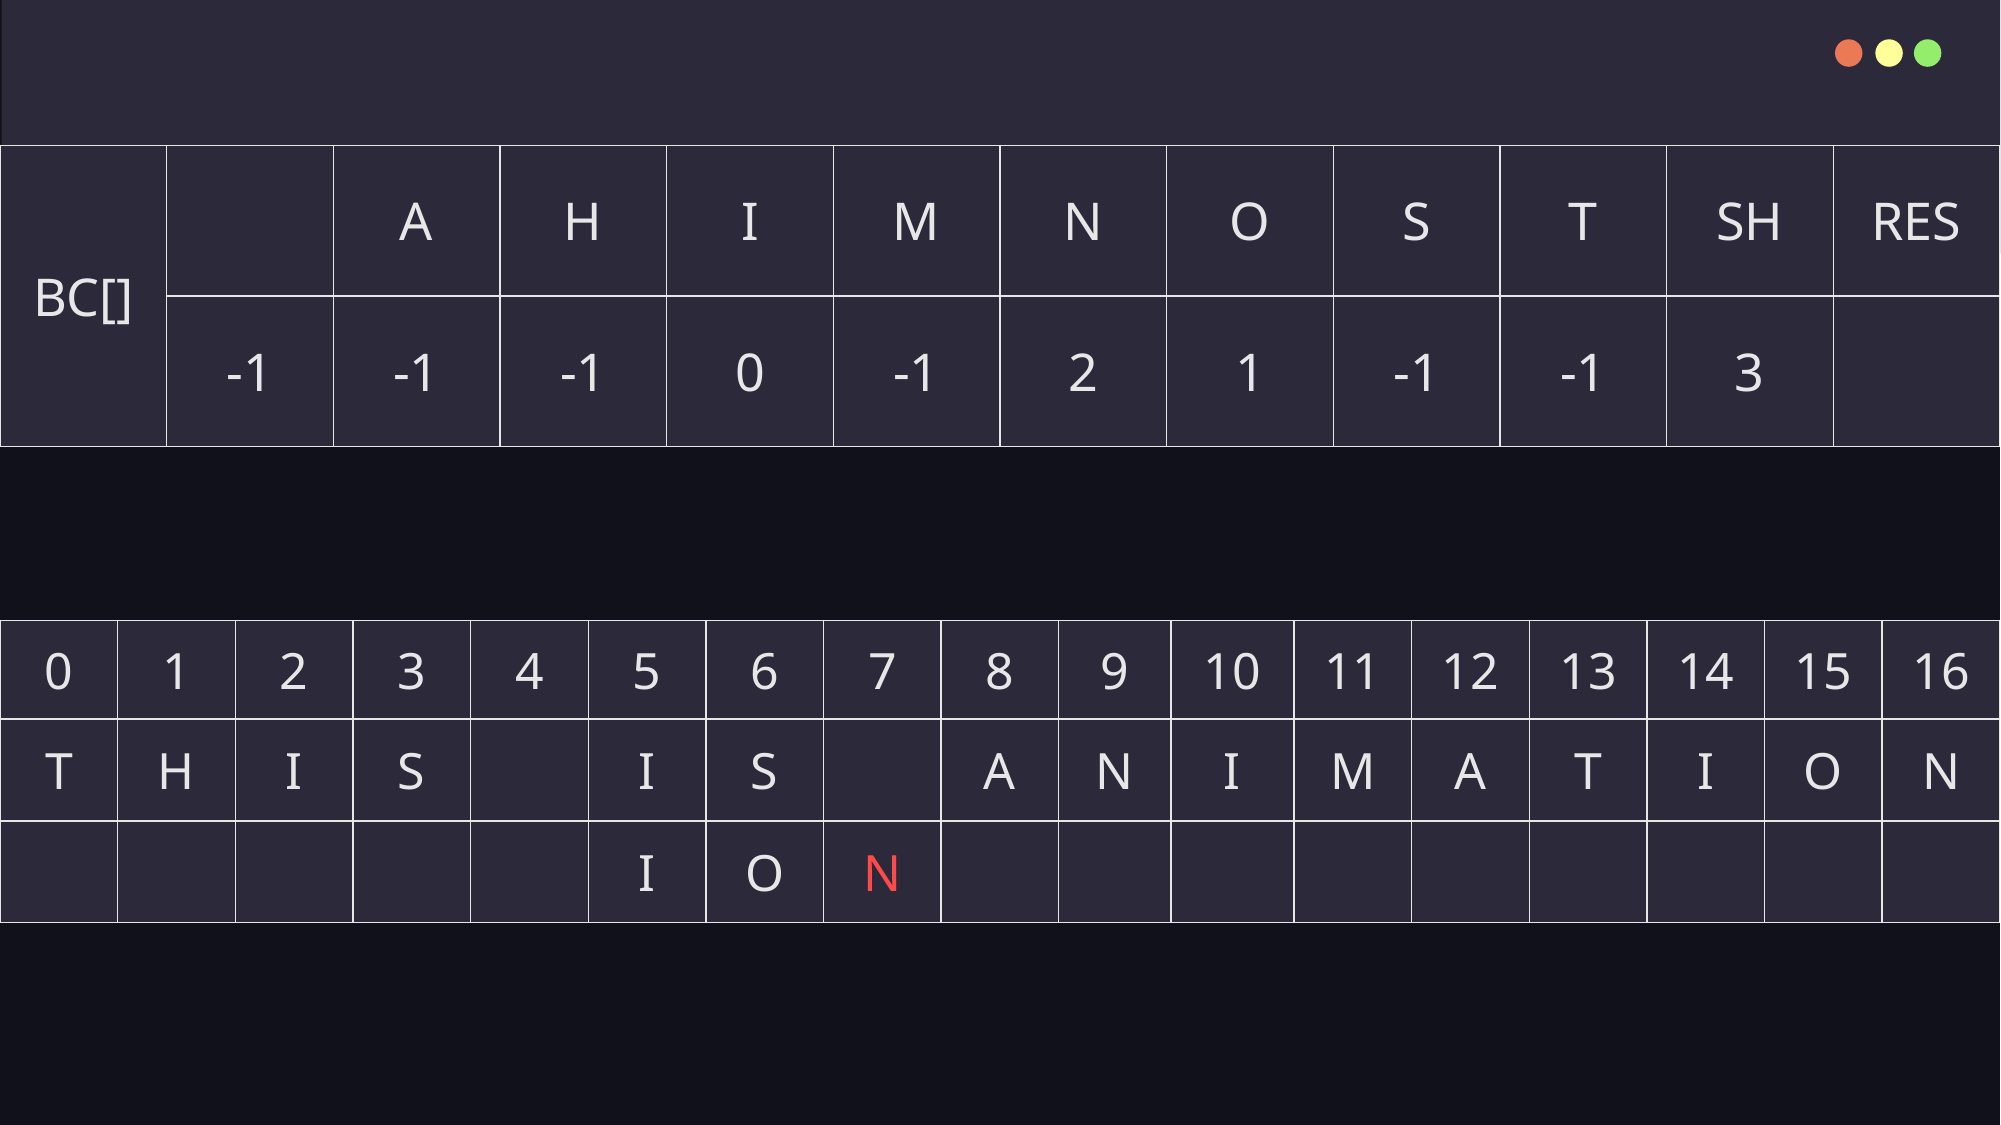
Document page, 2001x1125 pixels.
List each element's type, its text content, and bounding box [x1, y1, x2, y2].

table_cell [824, 720, 940, 820]
table_cell [1530, 822, 1646, 922]
table_cell -1 [834, 297, 999, 446]
table_cell [1, 822, 117, 922]
table_header 11 [1295, 621, 1411, 718]
table_header I [667, 146, 833, 295]
table_cell [942, 822, 1058, 922]
table_header 10 [1172, 621, 1293, 718]
table_header 9 [1059, 621, 1170, 718]
table_header 15 [1765, 621, 1881, 718]
table_cell [1172, 822, 1293, 922]
table_cell 1 [1167, 297, 1333, 446]
table_cell S [354, 720, 470, 820]
table_header [167, 146, 333, 295]
table_cell [1059, 822, 1170, 922]
table_cell -1 [1334, 297, 1499, 446]
table_cell [1648, 822, 1764, 922]
table_header RES [1834, 146, 1999, 295]
table_header 14 [1648, 621, 1764, 718]
table_cell N [1059, 720, 1170, 820]
table_header S [1334, 146, 1499, 295]
table_header 12 [1412, 621, 1529, 718]
table_cell I [1172, 720, 1293, 820]
table_cell -1 [501, 297, 666, 446]
table_cell H [118, 720, 235, 820]
table_cell -1 [1501, 297, 1666, 446]
table_cell [1765, 822, 1881, 922]
table_cell I [236, 720, 352, 820]
table_cell [471, 720, 588, 820]
table_cell A [1412, 720, 1529, 820]
table_header O [1167, 146, 1333, 295]
table_header BC[] [1, 146, 166, 446]
table_header 4 [471, 621, 588, 718]
table_header M [834, 146, 999, 295]
table_cell A [942, 720, 1058, 820]
table_cell O [707, 822, 823, 922]
table_cell [236, 822, 352, 922]
table_header 1 [118, 621, 235, 718]
table_header 6 [707, 621, 823, 718]
table_cell 0 [667, 297, 833, 446]
table_cell -1 [167, 297, 333, 446]
table_header N [1001, 146, 1166, 295]
table_cell S [707, 720, 823, 820]
table_cell T [1530, 720, 1646, 820]
table_cell [471, 822, 588, 922]
table_header 3 [354, 621, 470, 718]
table_cell N [1883, 720, 1999, 820]
table_cell T [1, 720, 117, 820]
table_header 13 [1530, 621, 1646, 718]
table_cell O [1765, 720, 1881, 820]
table_cell [1412, 822, 1529, 922]
table_cell -1 [334, 297, 499, 446]
table_cell I [589, 822, 705, 922]
table_header SH [1667, 146, 1833, 295]
table_header 16 [1883, 621, 1999, 718]
table_header 5 [589, 621, 705, 718]
table_cell [354, 822, 470, 922]
table_cell [1834, 297, 1999, 446]
table_cell 3 [1667, 297, 1833, 446]
table_cell M [1295, 720, 1411, 820]
table_header 2 [236, 621, 352, 718]
table_cell [1883, 822, 1999, 922]
table_header A [334, 146, 499, 295]
table_cell 2 [1001, 297, 1166, 446]
table_cell [1295, 822, 1411, 922]
table_header 7 [824, 621, 940, 718]
table_cell I [589, 720, 705, 820]
table_header 0 [1, 621, 117, 718]
table_cell N [824, 822, 940, 922]
table_header 8 [942, 621, 1058, 718]
table_cell I [1648, 720, 1764, 820]
table_cell [118, 822, 235, 922]
table_header T [1501, 146, 1666, 295]
table_header H [501, 146, 666, 295]
